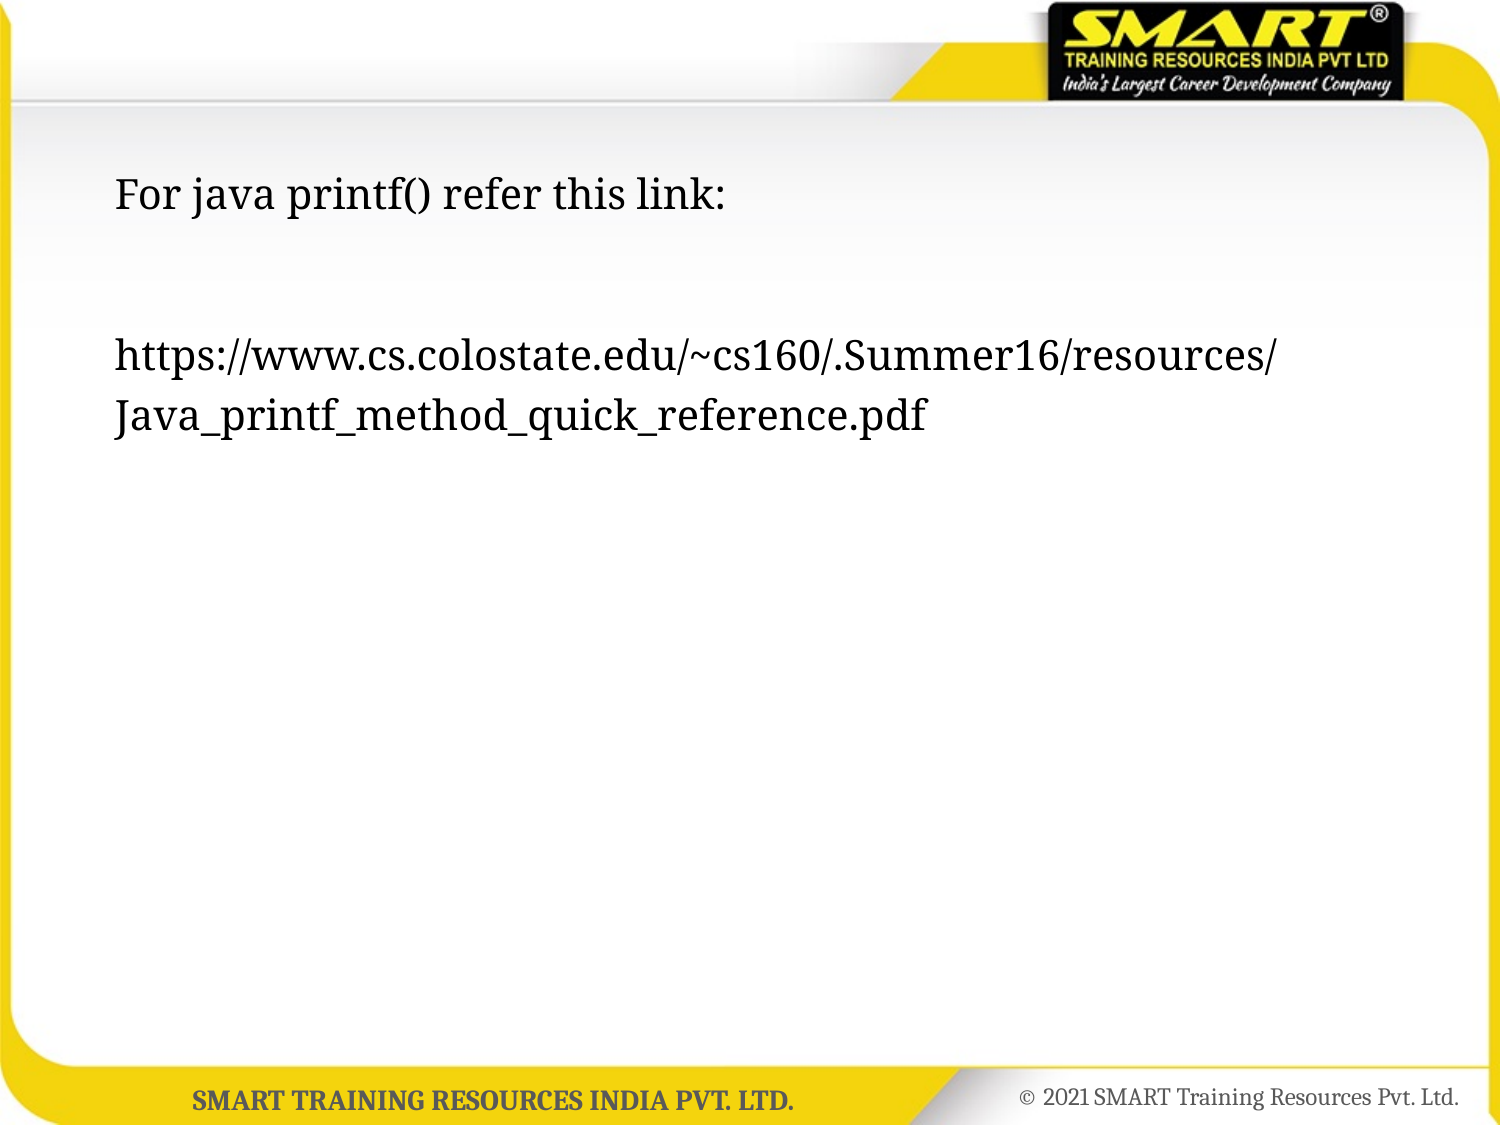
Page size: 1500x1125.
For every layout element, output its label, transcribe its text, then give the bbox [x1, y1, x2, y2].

picture [0, 0, 1500, 1125]
list For java printf() refer this link: https://www.cs.colostate.edu/~cs160/.Summer16/resources/Java_printf_method_quick_reference.pdf [99, 149, 1425, 1063]
